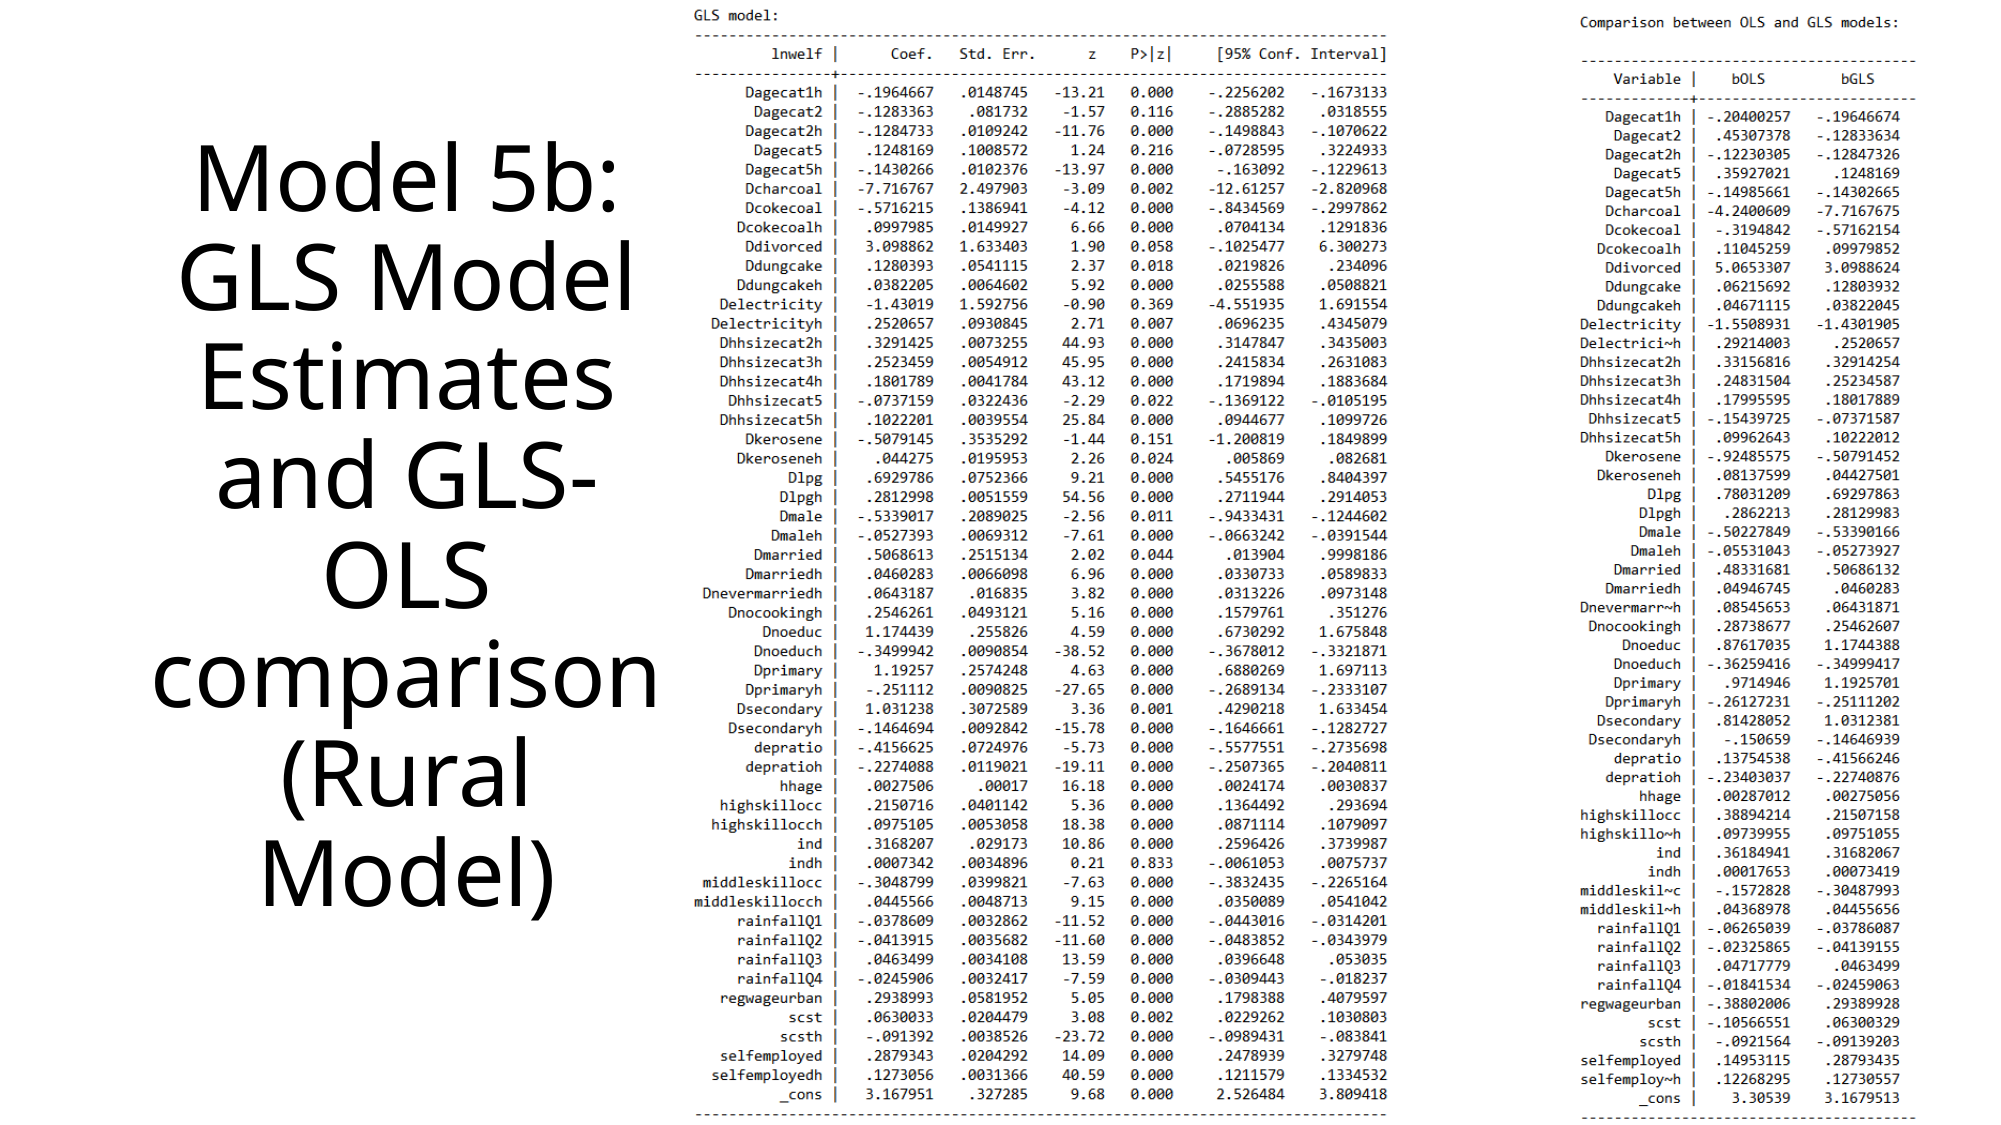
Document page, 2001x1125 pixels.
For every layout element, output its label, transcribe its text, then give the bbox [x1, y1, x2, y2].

picture [692, 0, 1397, 1125]
picture [1576, 0, 1922, 1125]
title Model 5b: GLS Model Estimates and GLS-OLS comparison (Rural Model) [121, 121, 692, 936]
